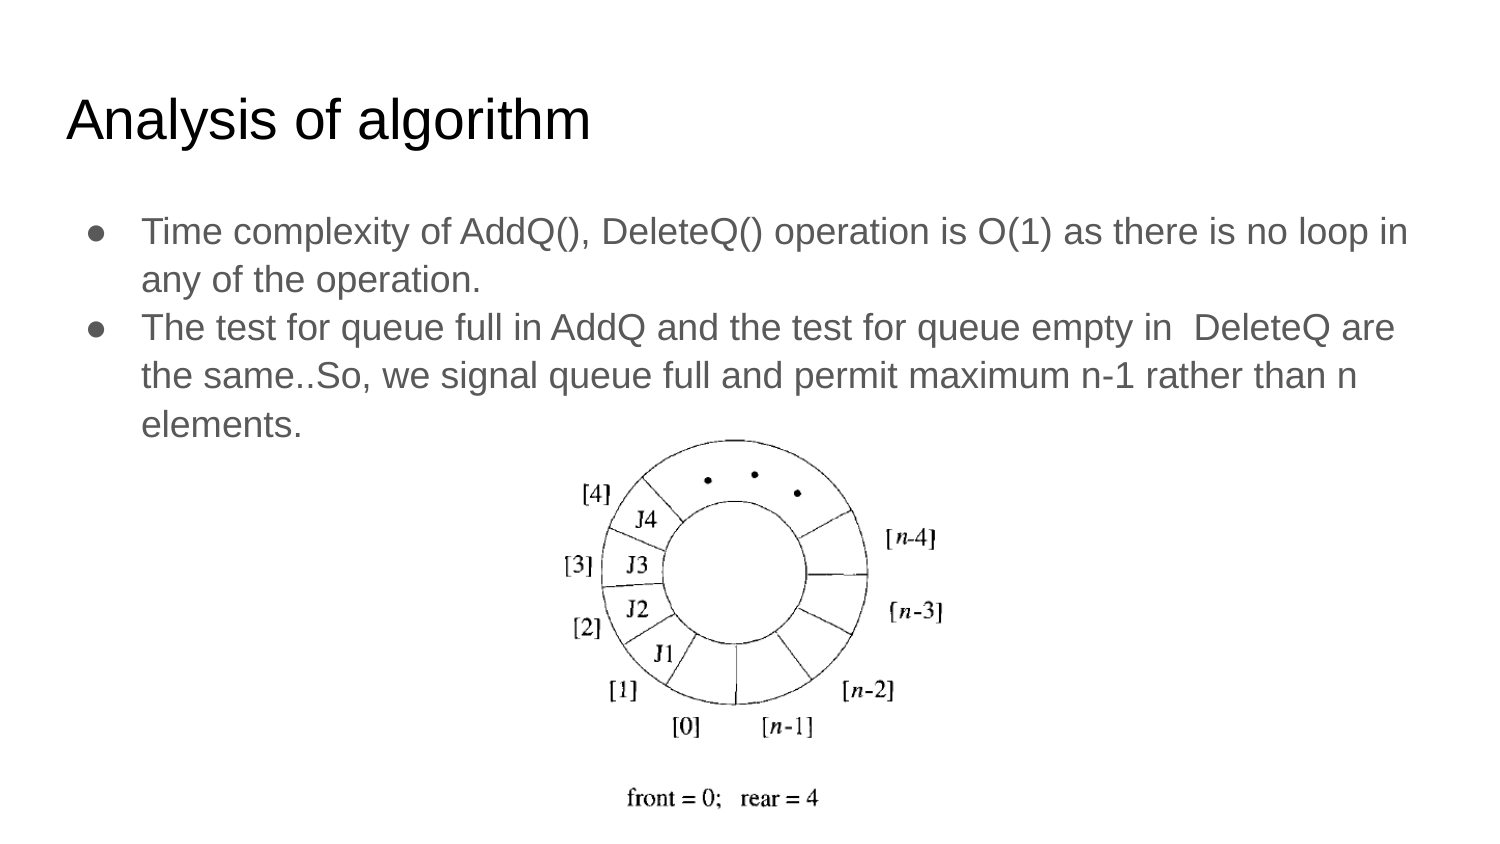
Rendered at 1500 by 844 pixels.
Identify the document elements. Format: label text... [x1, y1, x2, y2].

list Time complexity of AddQ(), DeleteQ() operation is O(1) as there is no loop in any of the operation. The test for queue full in AddQ and the test for queue empty in DeleteQ are the same..So, we signal queue full and permit maximum n-1 rather than n elements. [51, 189, 1449, 750]
title Analysis of algorithm [51, 72, 1449, 167]
picture [531, 421, 968, 823]
